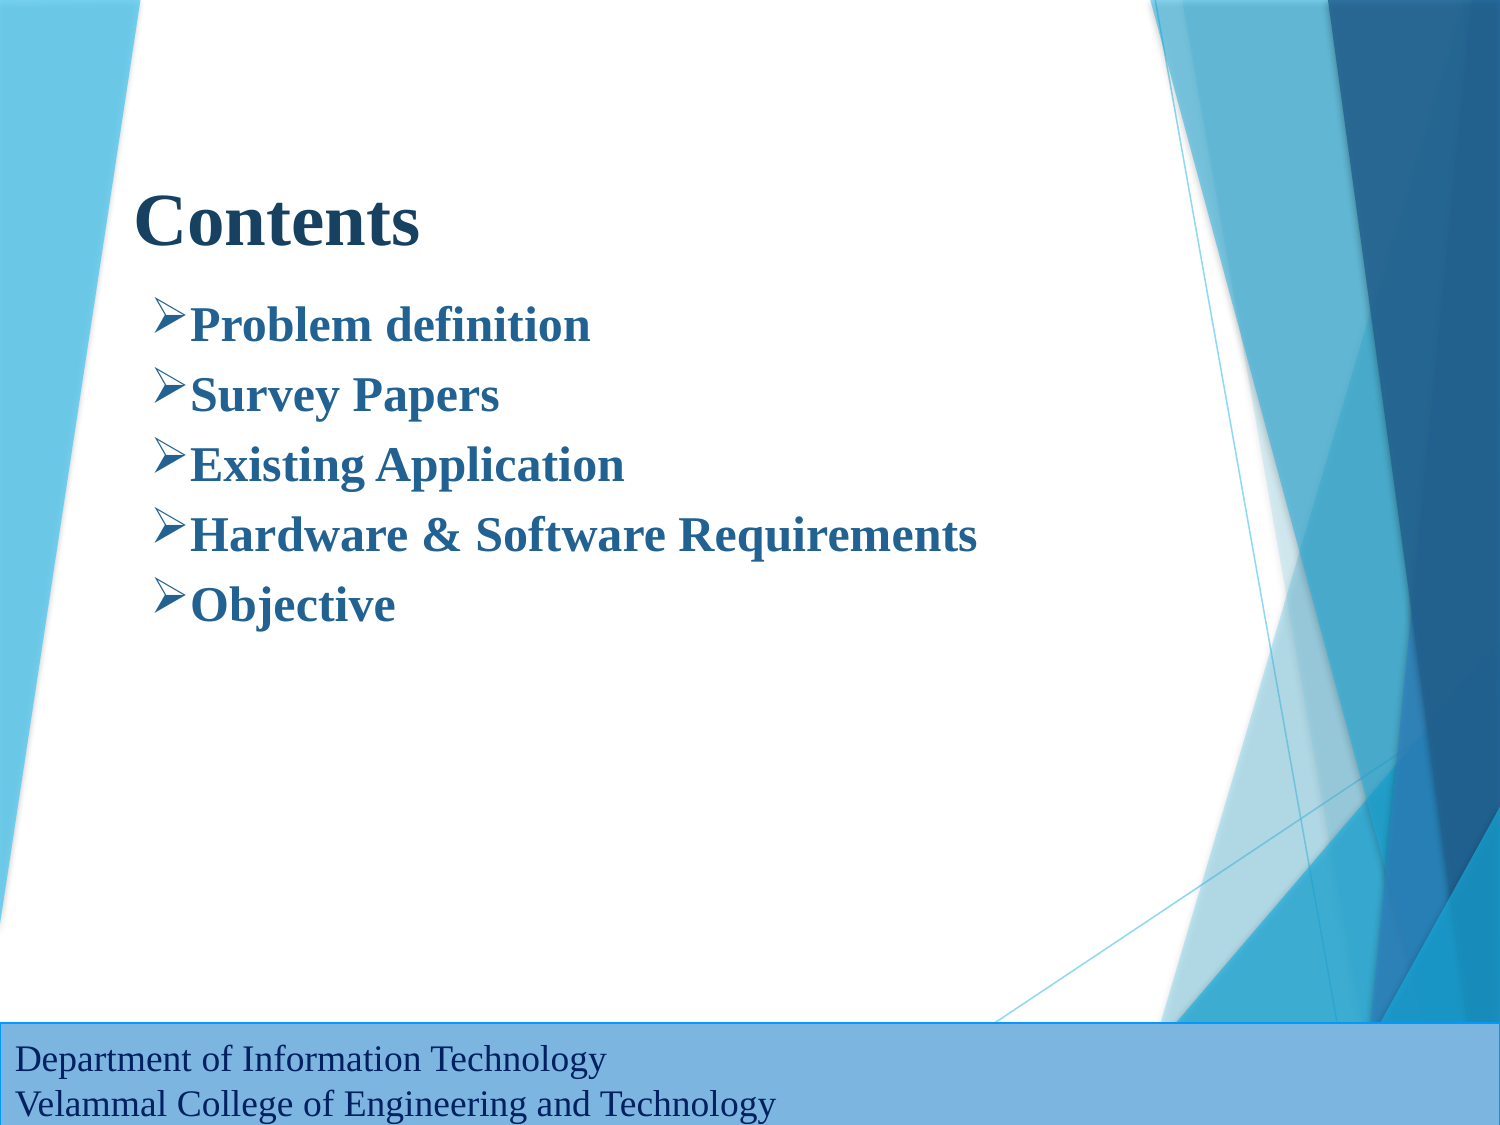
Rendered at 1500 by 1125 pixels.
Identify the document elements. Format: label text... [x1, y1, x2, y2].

title Contents [88, 178, 455, 254]
text_box Problem definition Survey Papers Existing Application Hardware & Software Requirements Objective [135, 284, 1274, 947]
text_box Department of Information Technology Velammal College of Engineering and Technology [0, 1023, 1500, 1125]
